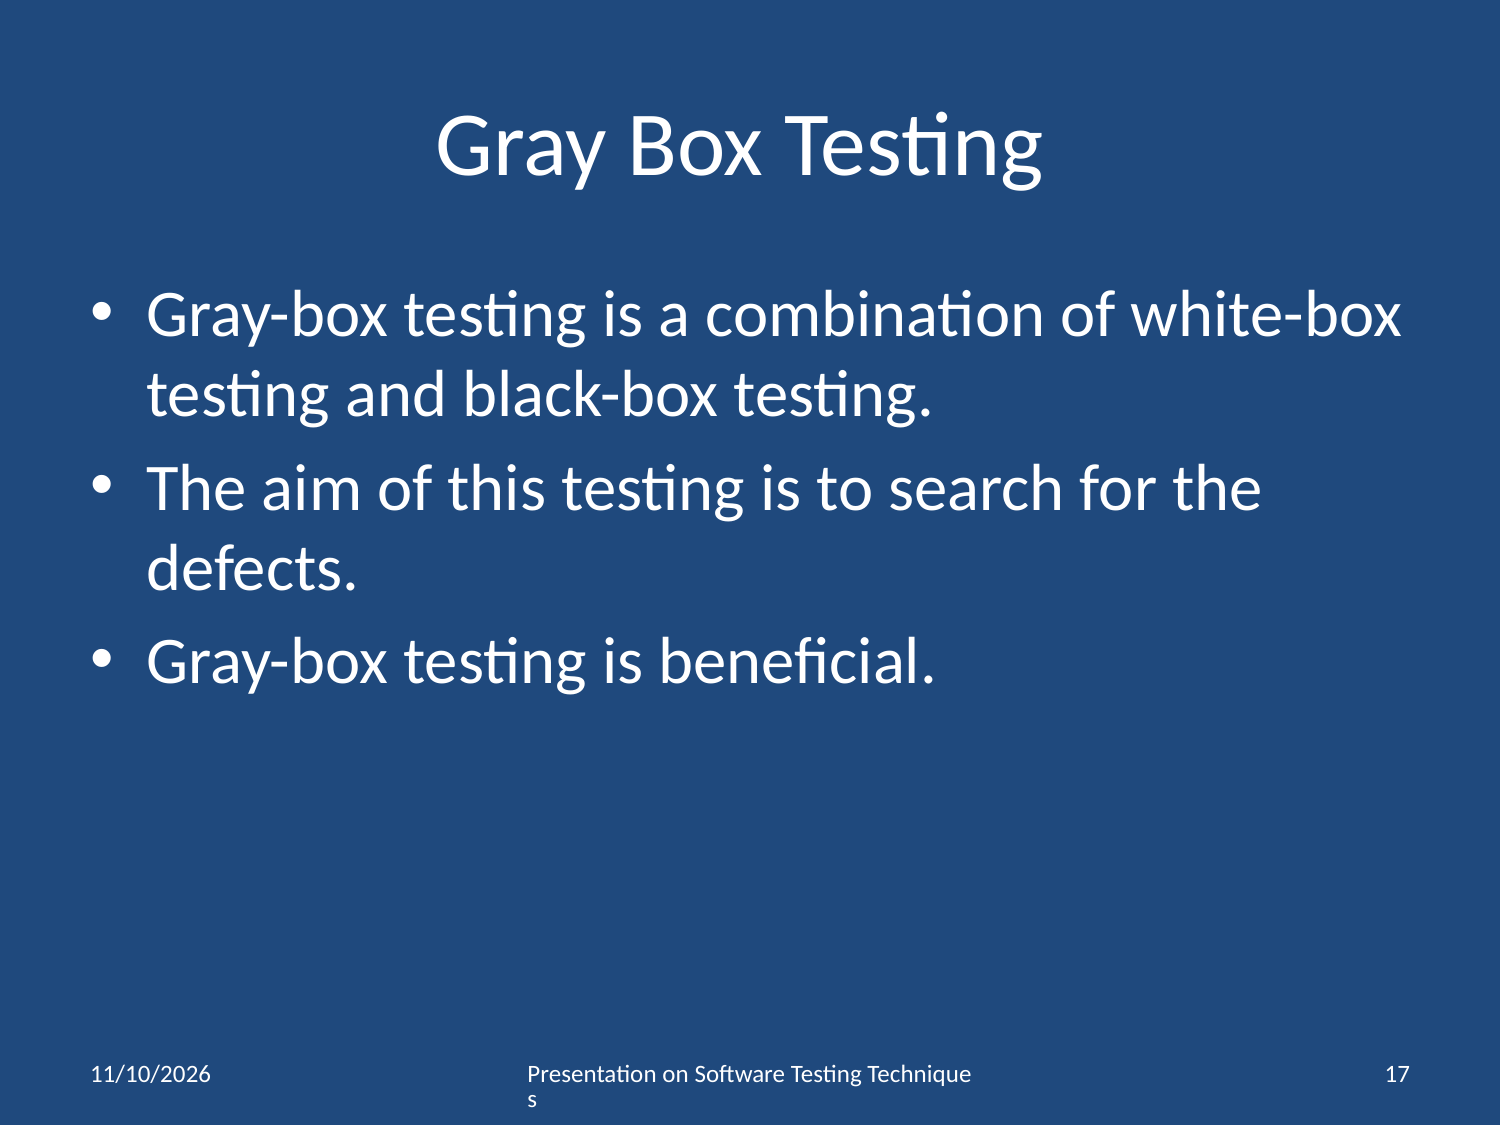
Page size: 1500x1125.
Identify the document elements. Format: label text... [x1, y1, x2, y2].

list Gray-box testing is a combination of white-box testing and black-box testing. The aim of this testing is to search for the defects. Gray-box testing is beneficial. [75, 262, 1463, 1005]
slide_number 17 [1074, 1042, 1425, 1103]
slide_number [75, 1042, 425, 1103]
footer Presentation on Software Testing Techniques [512, 1042, 988, 1103]
title Gray Box Testing [75, 45, 1425, 233]
